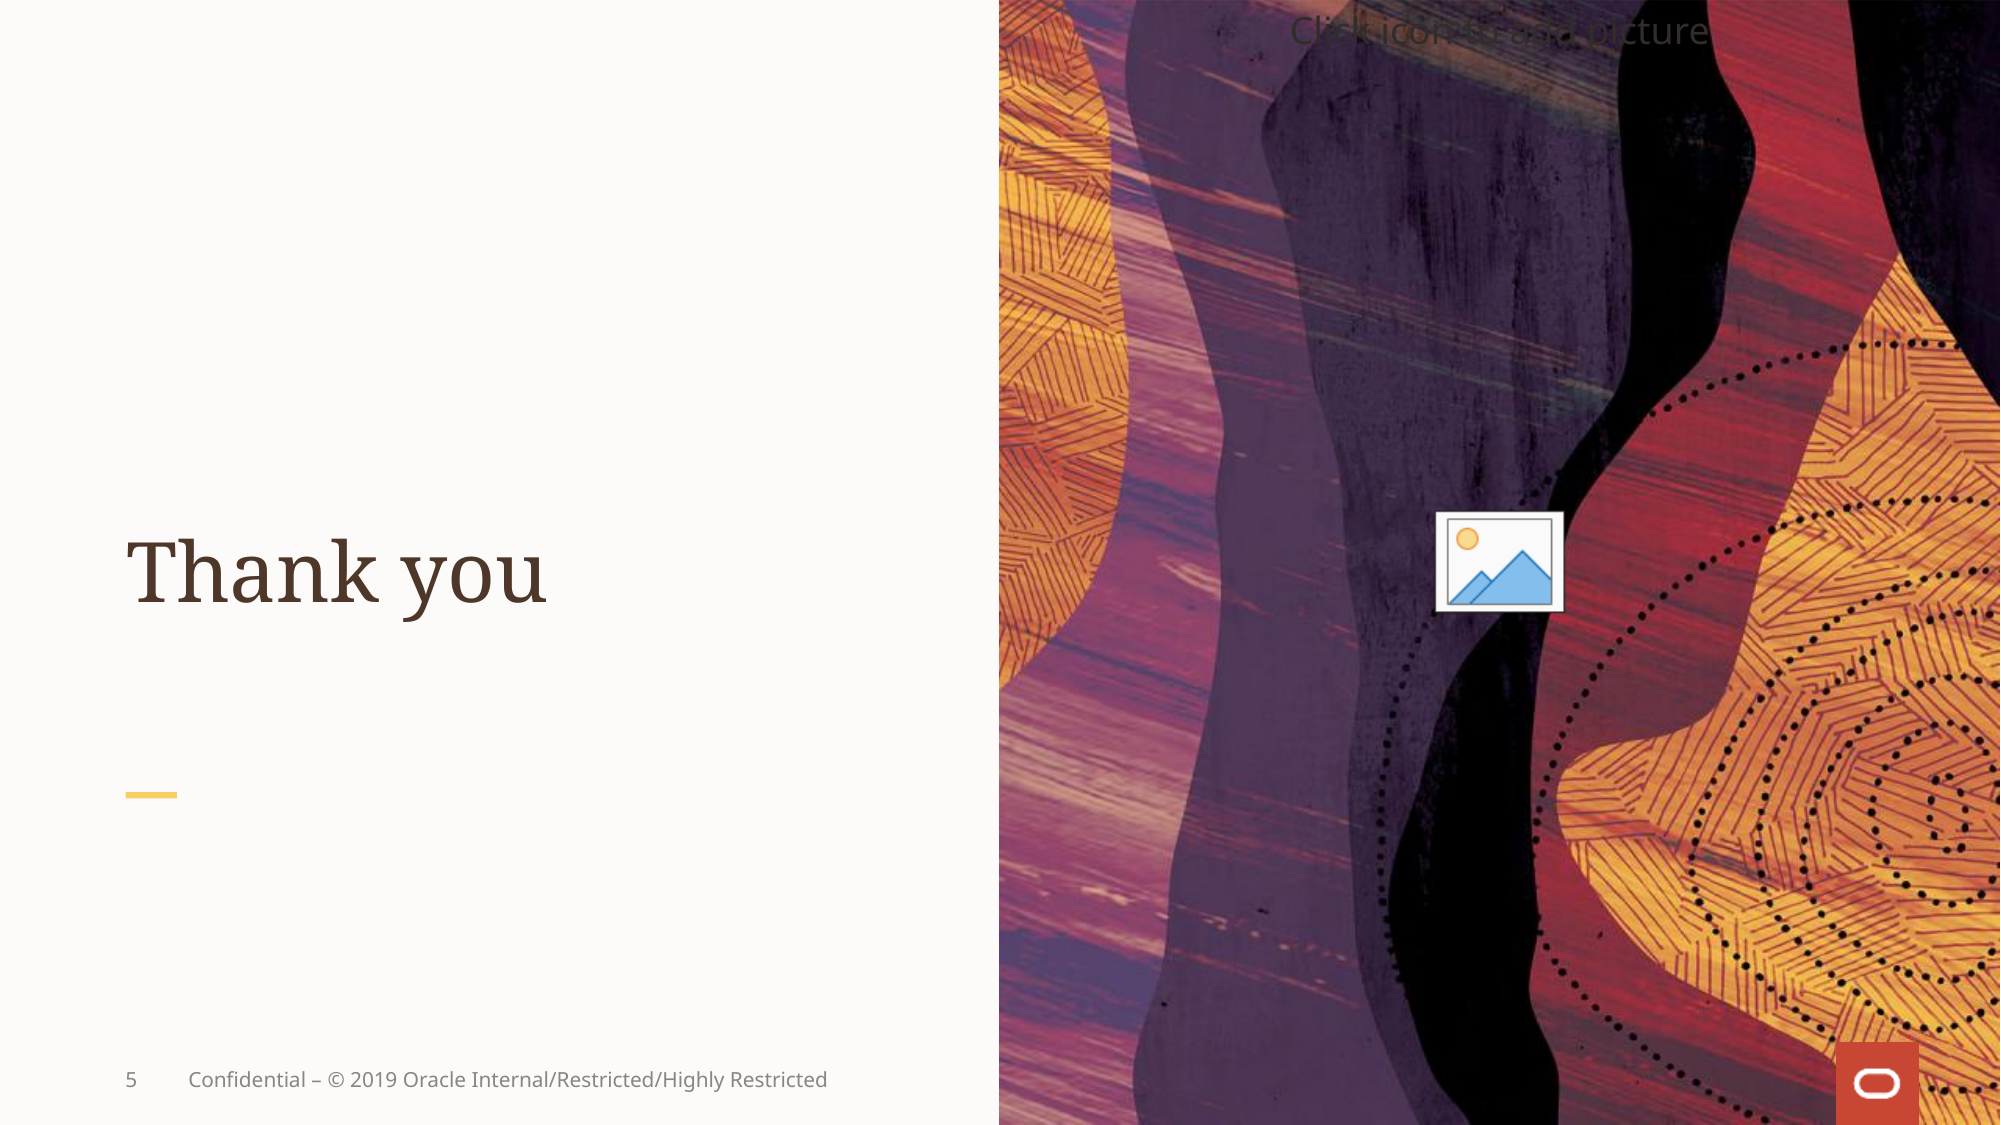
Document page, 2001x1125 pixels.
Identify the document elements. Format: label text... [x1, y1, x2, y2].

footer Confidential – © 2019 Oracle Internal/Restricted/Highly Restricted [174, 1050, 849, 1111]
picture [999, 0, 2000, 1125]
slide_number 5 [110, 1050, 174, 1111]
list Thank you [126, 384, 825, 753]
